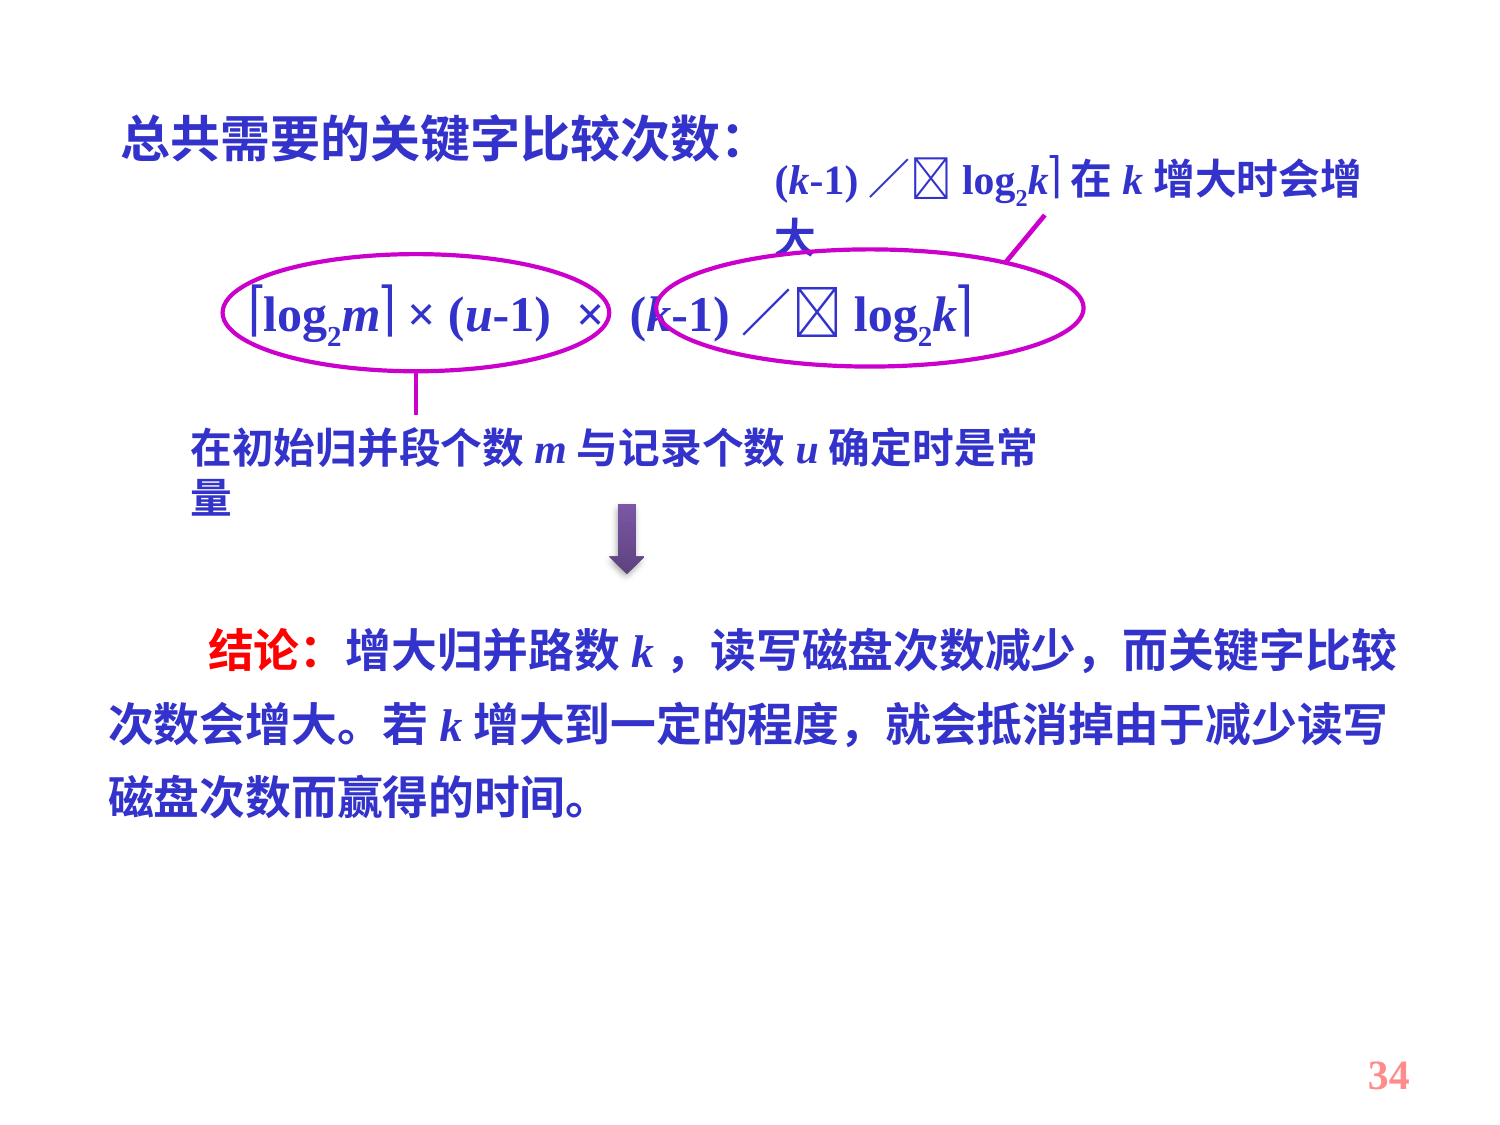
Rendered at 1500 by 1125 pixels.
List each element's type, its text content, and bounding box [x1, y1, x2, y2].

slide_number 34 [1074, 1042, 1425, 1103]
text_box 结论：增大归并路数k，读写磁盘次数减少，而关键字比较次数会增大。若k增大到一定的程度，就会抵消掉由于减少读写磁盘次数而赢得的时间。 [93, 597, 1442, 832]
text_box 总共需要的关键字比较次数： [82, 81, 821, 175]
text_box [655, 144, 1395, 367]
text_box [175, 253, 1079, 481]
text_box [609, 503, 645, 575]
